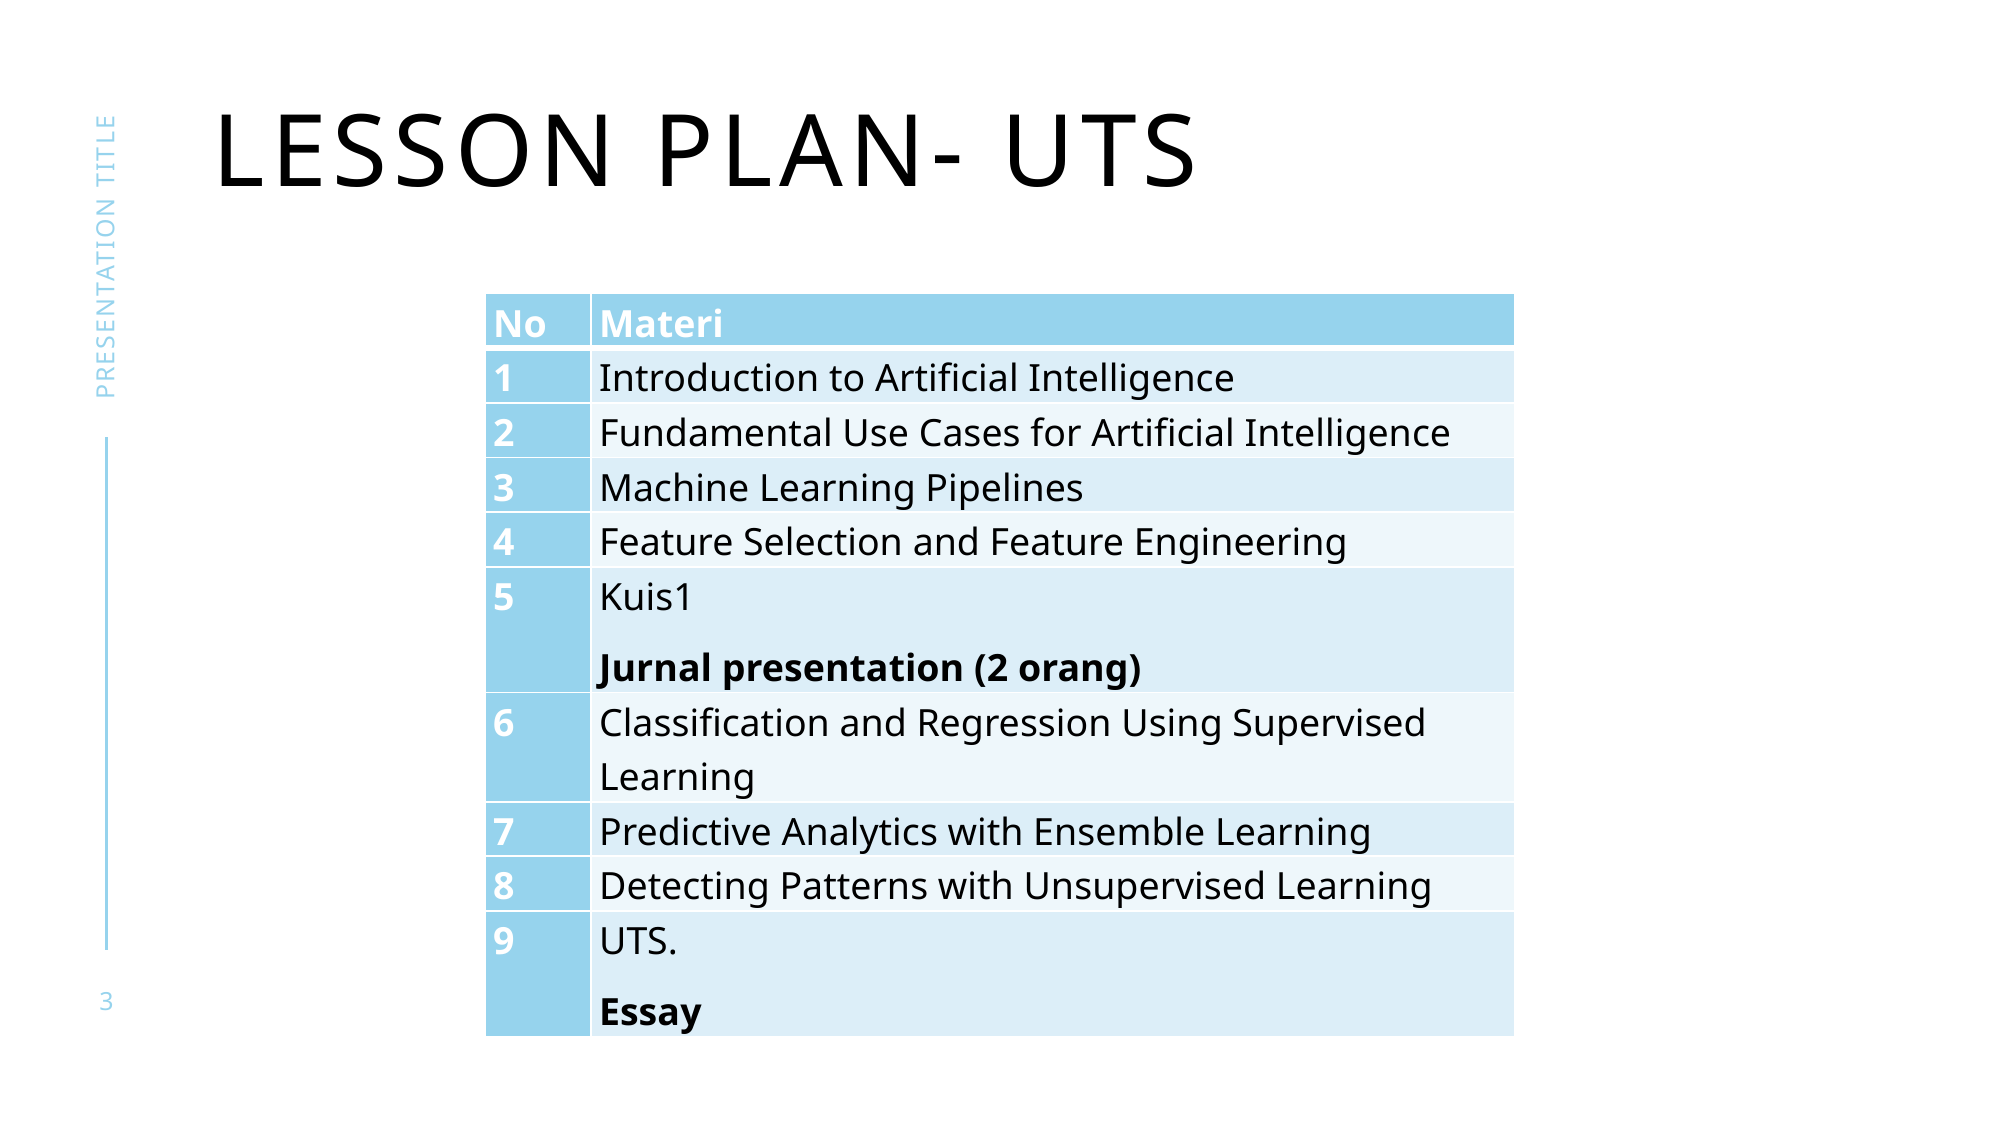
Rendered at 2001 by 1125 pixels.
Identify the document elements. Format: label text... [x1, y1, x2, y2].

table_cell 1 [486, 351, 590, 402]
table_header No [486, 294, 590, 345]
table_cell Predictive Analytics with Ensemble Learning [592, 803, 1514, 855]
table_cell Fundamental Use Cases for Artificial Intelligence [592, 404, 1514, 457]
table_cell Feature Selection and Feature Engineering [592, 513, 1514, 566]
table_cell 8 [486, 857, 590, 910]
table_cell 2 [486, 404, 590, 457]
table_cell UTS. Essay [592, 912, 1514, 1036]
table_cell Kuis1 Jurnal presentation (2 orang) [592, 568, 1514, 692]
table_cell 4 [486, 513, 590, 566]
title Lesson plan- Uts [212, 99, 1863, 250]
table_cell 6 [486, 693, 590, 801]
table_cell Machine Learning Pipelines [592, 458, 1514, 511]
table_cell Classification and Regression Using Supervised Learning [592, 693, 1514, 801]
table_cell 9 [486, 912, 590, 1036]
table_cell Detecting Patterns with Unsupervised Learning [592, 857, 1514, 910]
slide_number 3 [68, 987, 144, 1018]
table_cell 3 [486, 458, 590, 511]
table_header Materi [592, 294, 1514, 345]
table_cell Introduction to Artificial Intelligence [592, 351, 1514, 402]
table_cell 7 [486, 803, 590, 855]
footer presentation title [90, 107, 122, 400]
table_cell 5 [486, 568, 590, 692]
